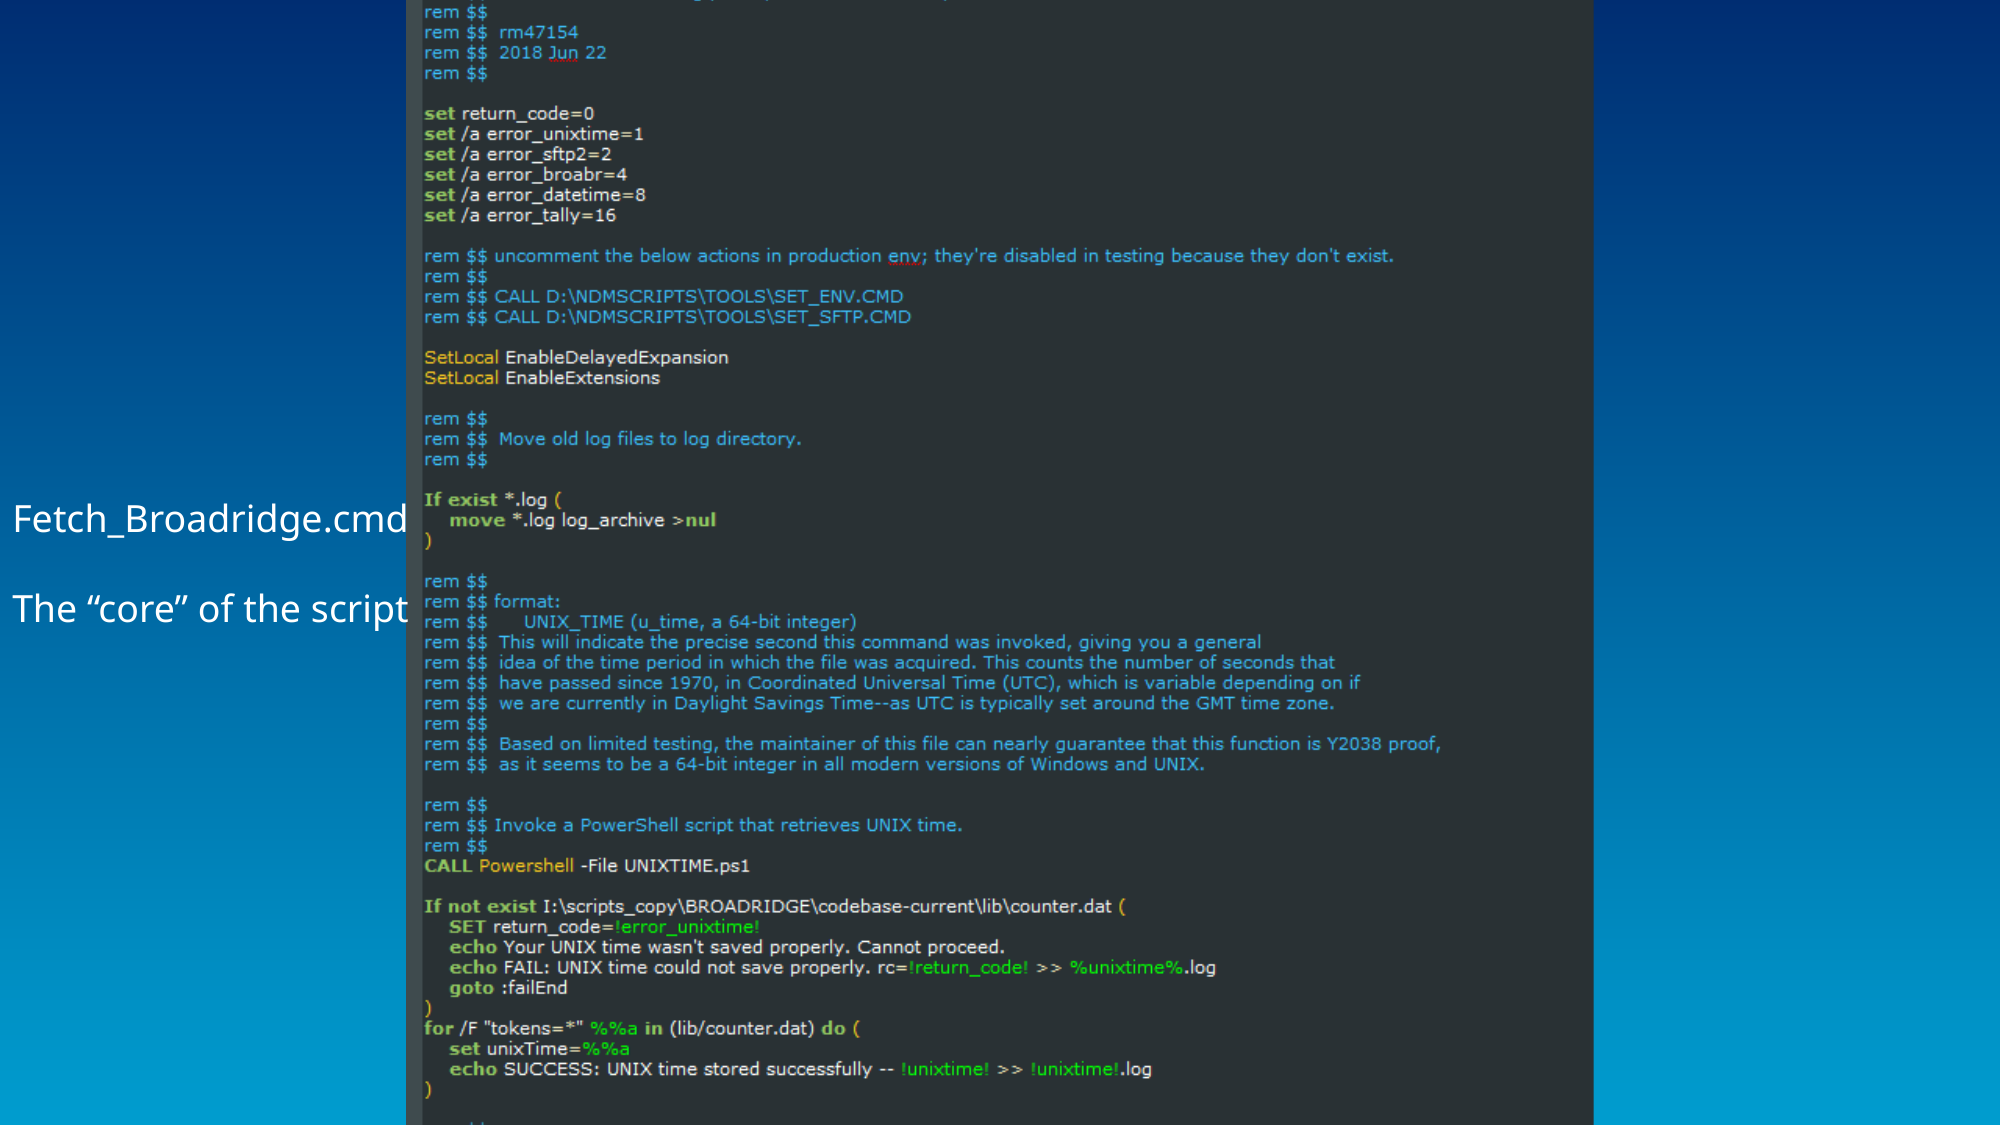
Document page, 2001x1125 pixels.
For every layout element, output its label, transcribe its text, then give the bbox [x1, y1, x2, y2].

picture [405, 0, 1595, 1125]
text_box Fetch_Broadridge.cmd The “core” of the script [0, 487, 399, 638]
